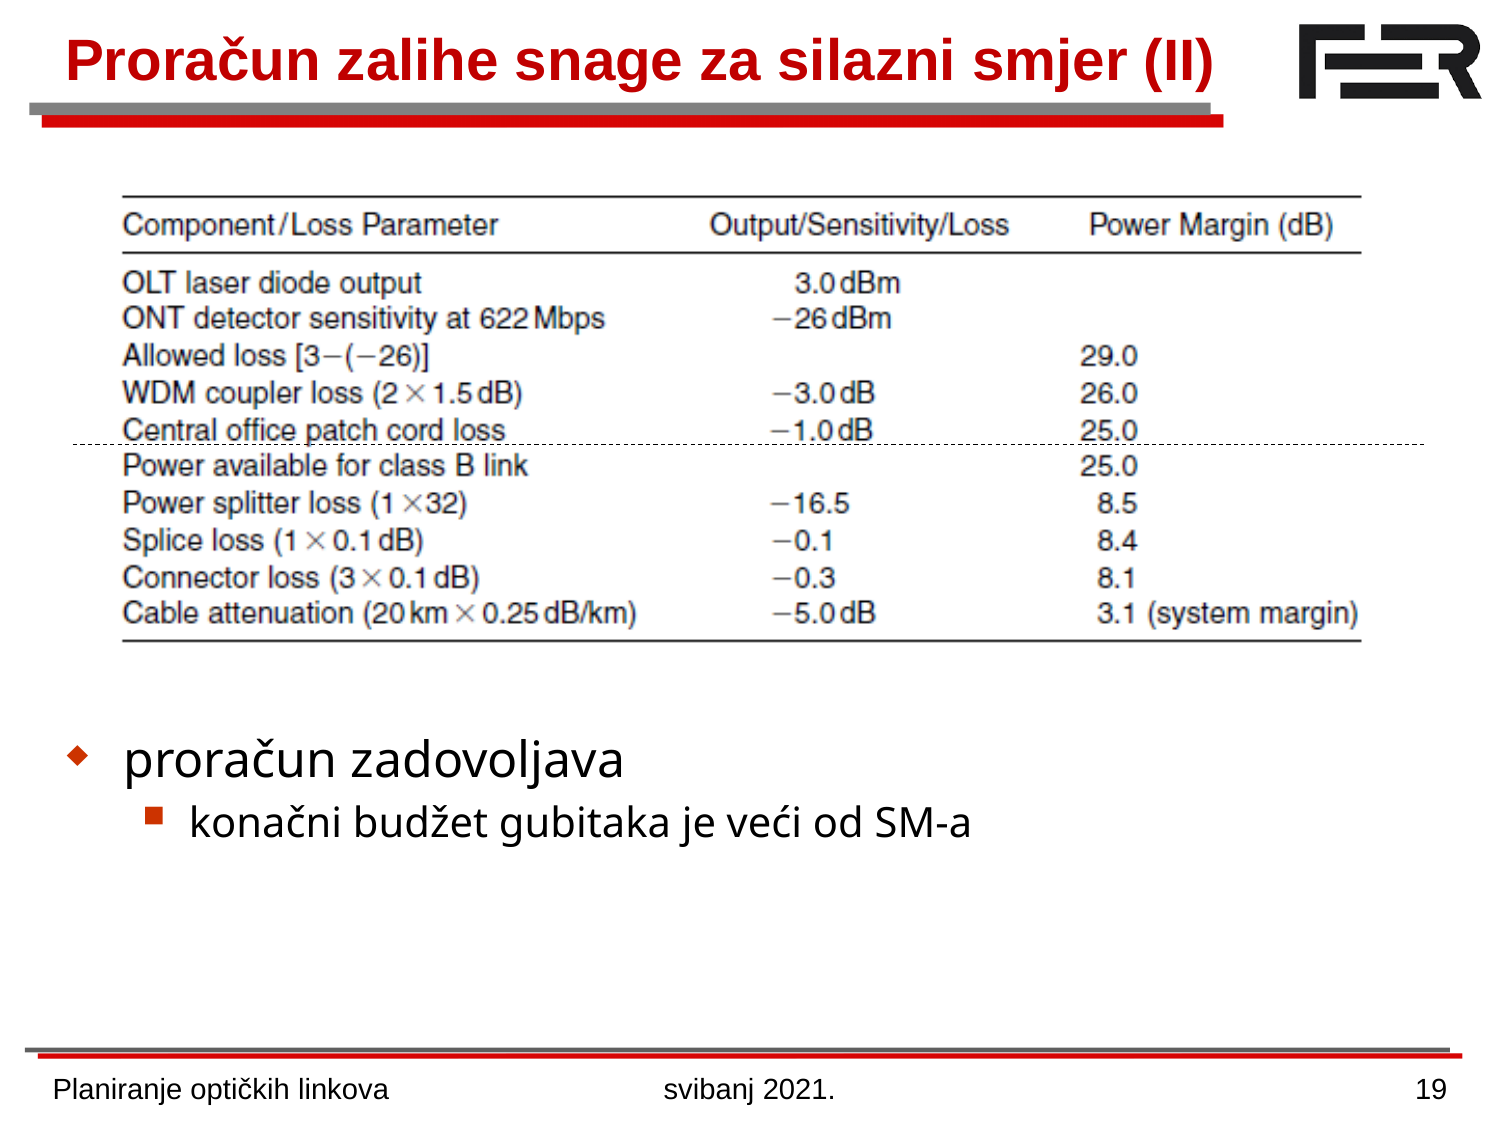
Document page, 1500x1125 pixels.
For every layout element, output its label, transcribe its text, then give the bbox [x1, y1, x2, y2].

slide_number svibanj 2021. [593, 1062, 907, 1107]
slide_number 19 [1149, 1062, 1463, 1107]
footer Planiranje optičkih linkova [37, 1062, 550, 1107]
picture [100, 445, 1389, 658]
title Proračun zalihe snage za silazni smjer (II) [49, 11, 1259, 103]
list proračun zadovoljava konačni budžet gubitaka je veći od SM-a [51, 719, 1449, 933]
picture [1277, 0, 1500, 118]
picture [100, 190, 1389, 444]
